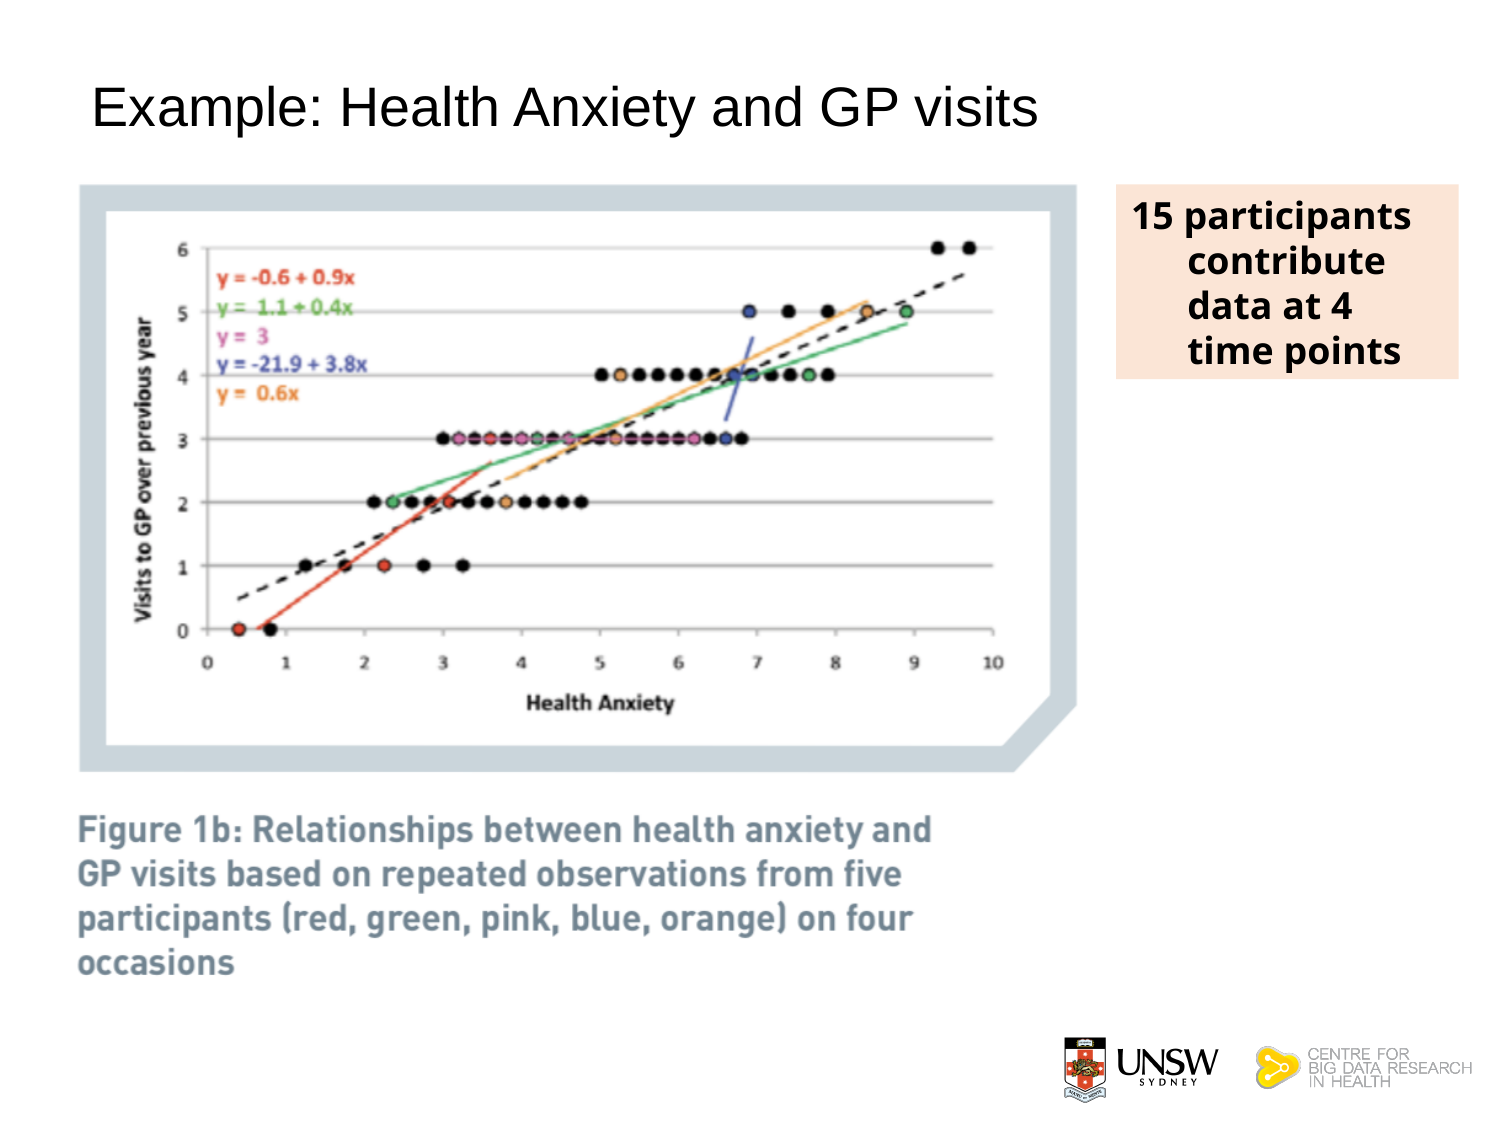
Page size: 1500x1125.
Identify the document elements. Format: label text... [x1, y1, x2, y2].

picture [64, 172, 1105, 991]
title Example: Health Anxiety and GP visits [76, 71, 1424, 147]
text_box 15 participants contribute data at 4 time points [1116, 184, 1459, 380]
picture [1045, 1023, 1495, 1118]
